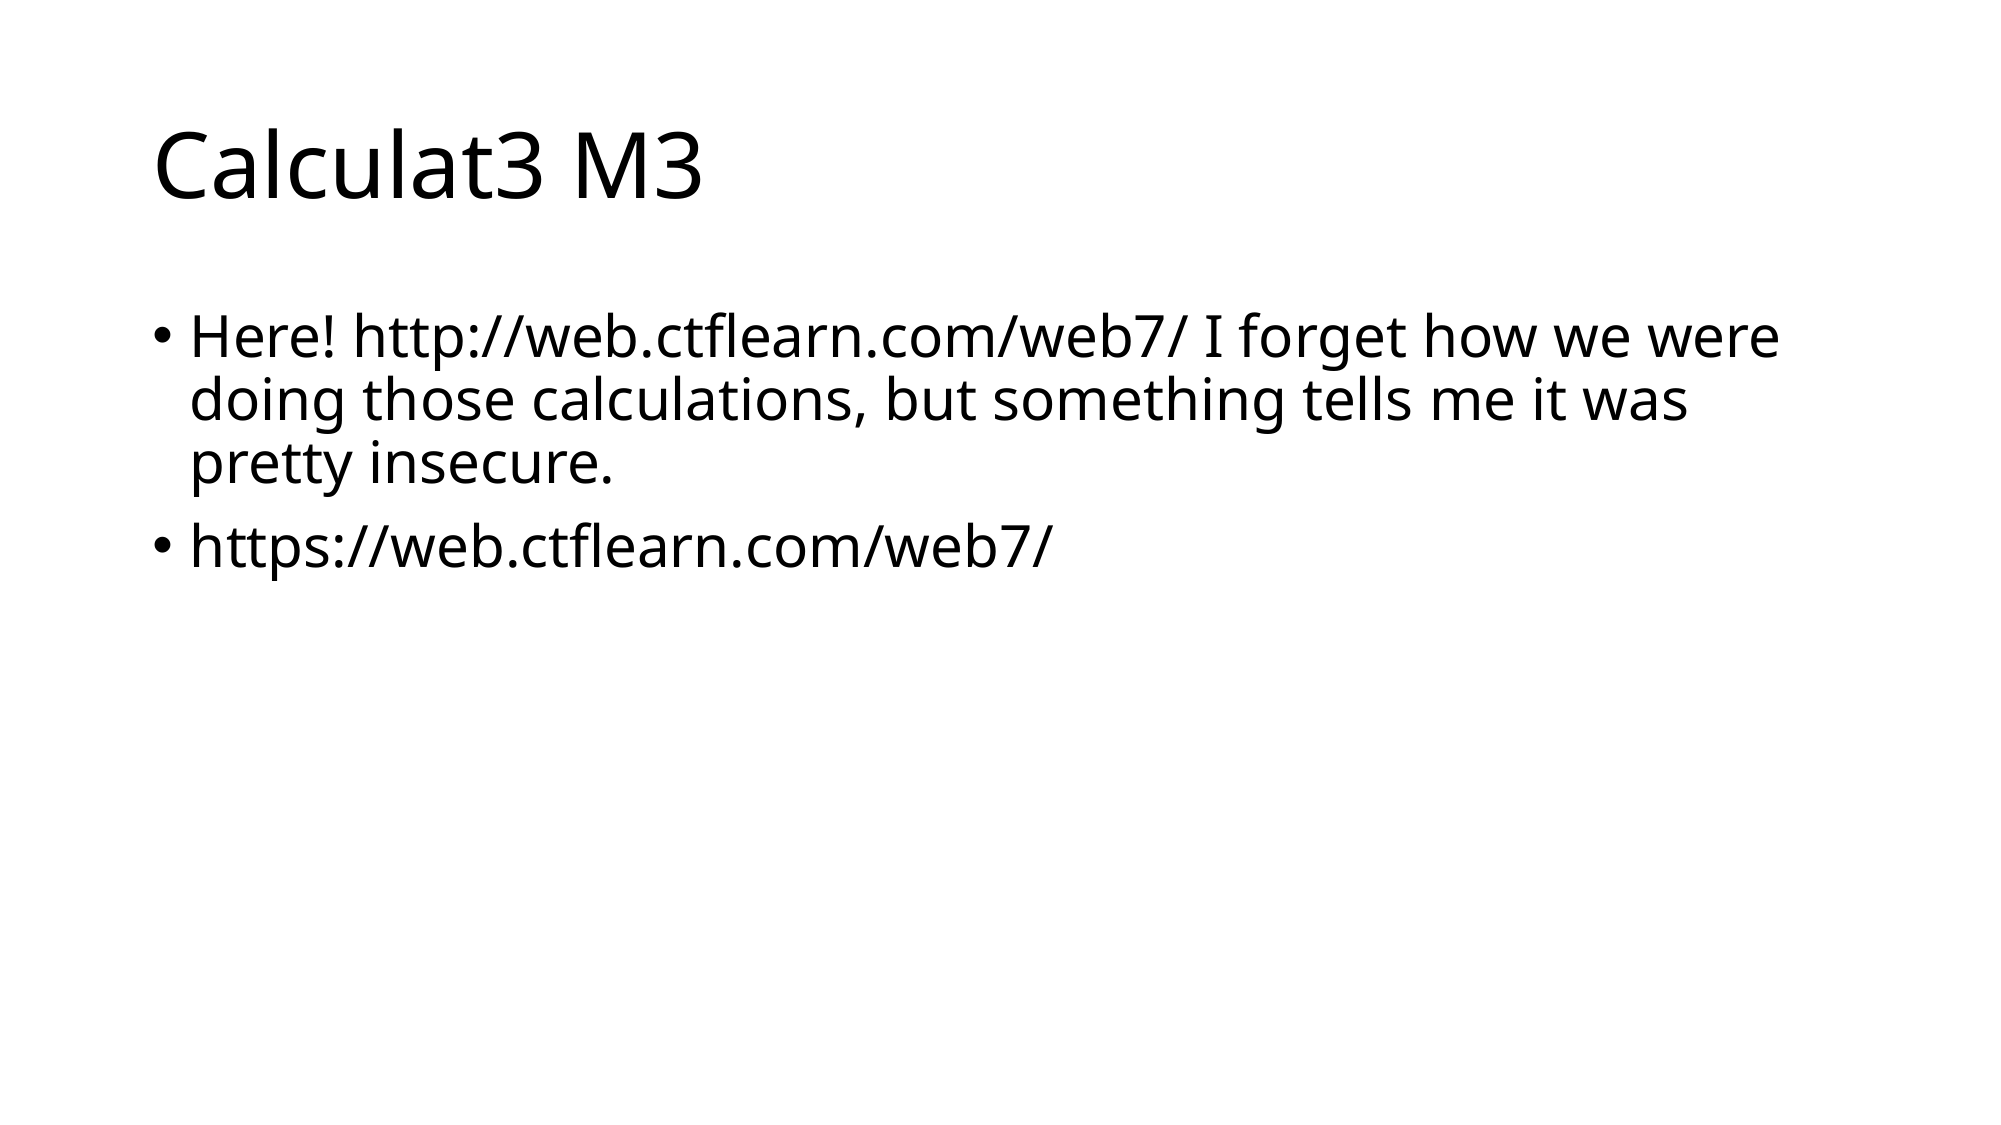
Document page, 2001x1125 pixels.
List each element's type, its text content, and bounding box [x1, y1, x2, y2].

list Here! http://web.ctflearn.com/web7/ I forget how we were doing those calculations, but something tells me it was pretty insecure. https://web.ctflearn.com/web7/ [137, 299, 1863, 1014]
title Calculat3 M3 [137, 59, 1863, 278]
